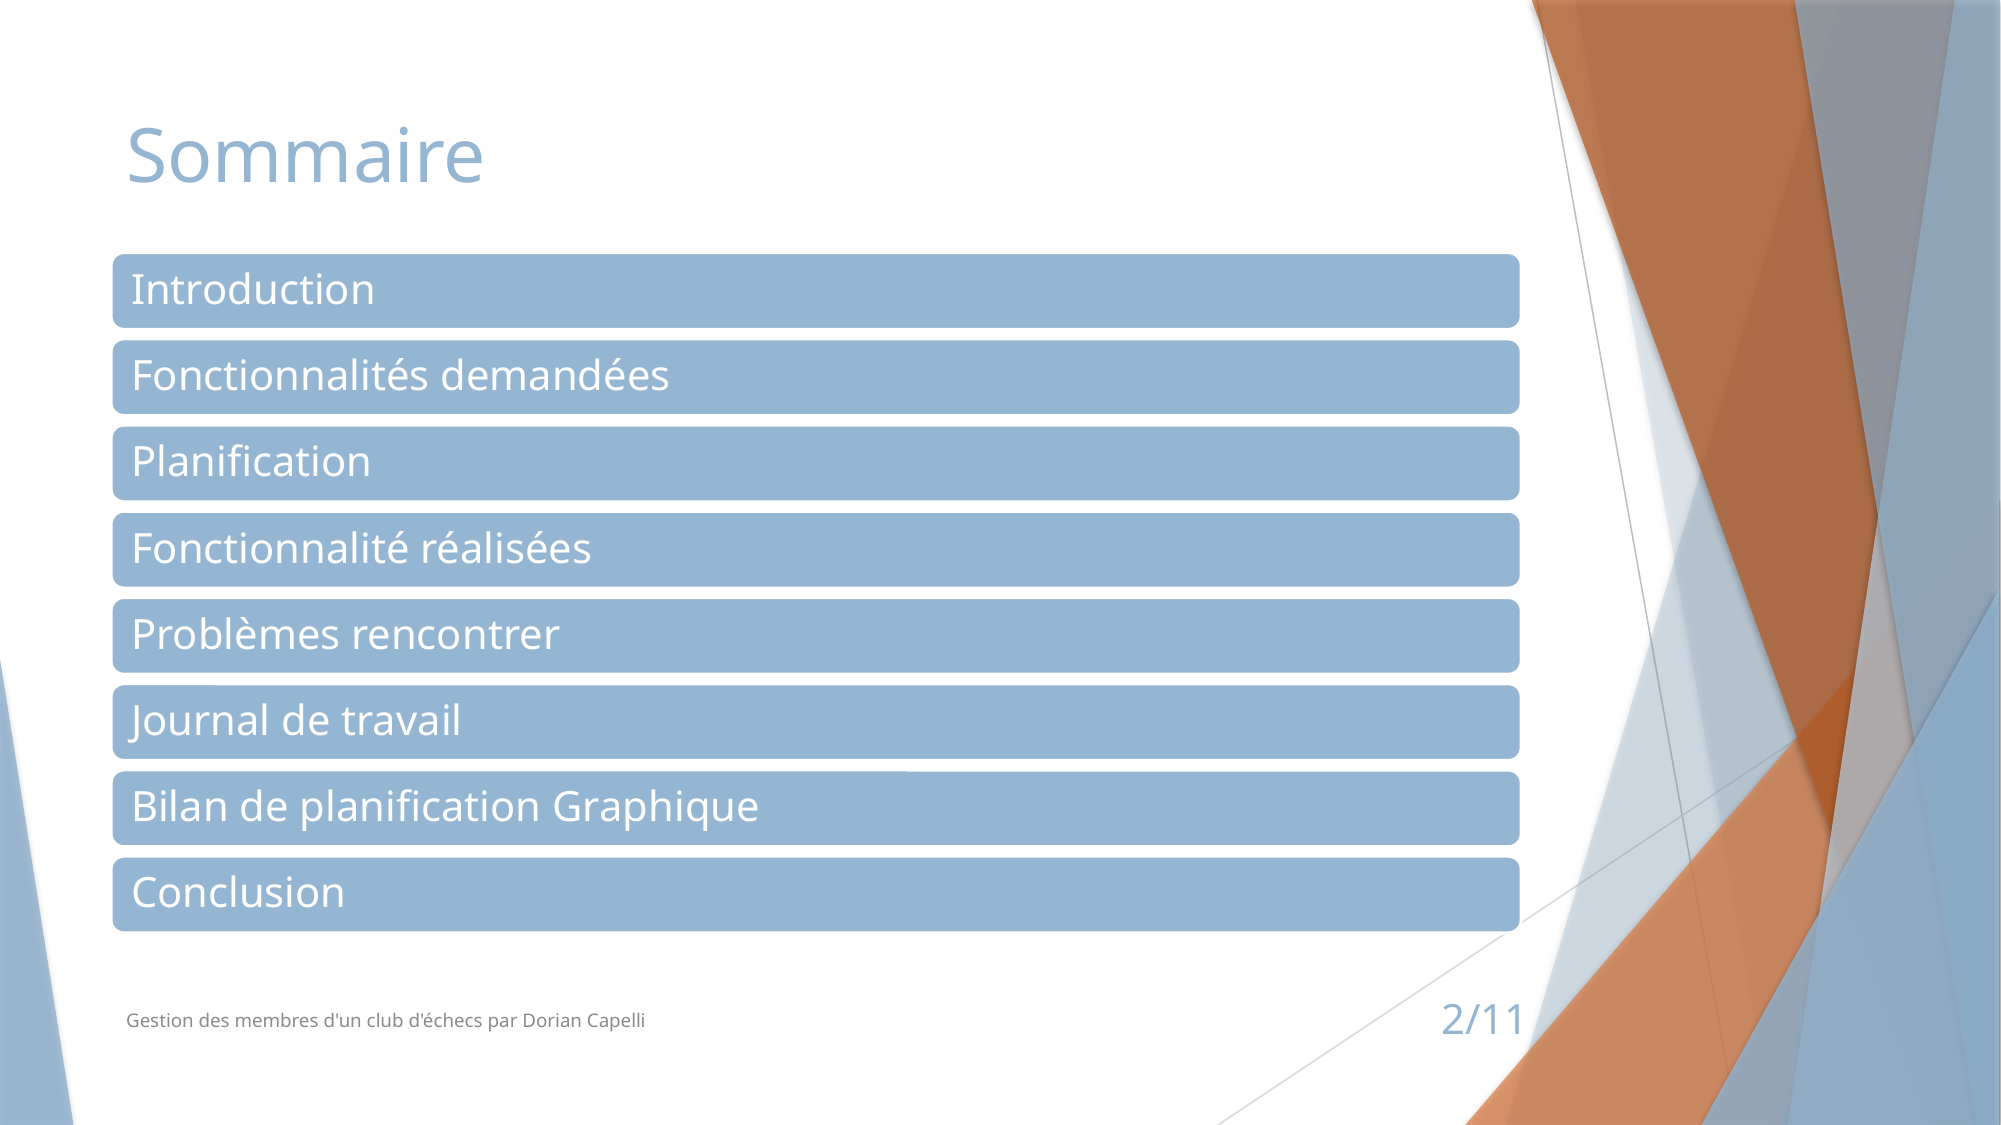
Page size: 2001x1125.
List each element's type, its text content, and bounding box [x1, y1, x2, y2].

slide_number 2/11 [1409, 991, 1544, 1051]
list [110, 247, 1522, 939]
title Sommaire [111, 99, 1522, 247]
footer Gestion des membres d'un club d'échecs par Dorian Capelli [111, 991, 1145, 1051]
